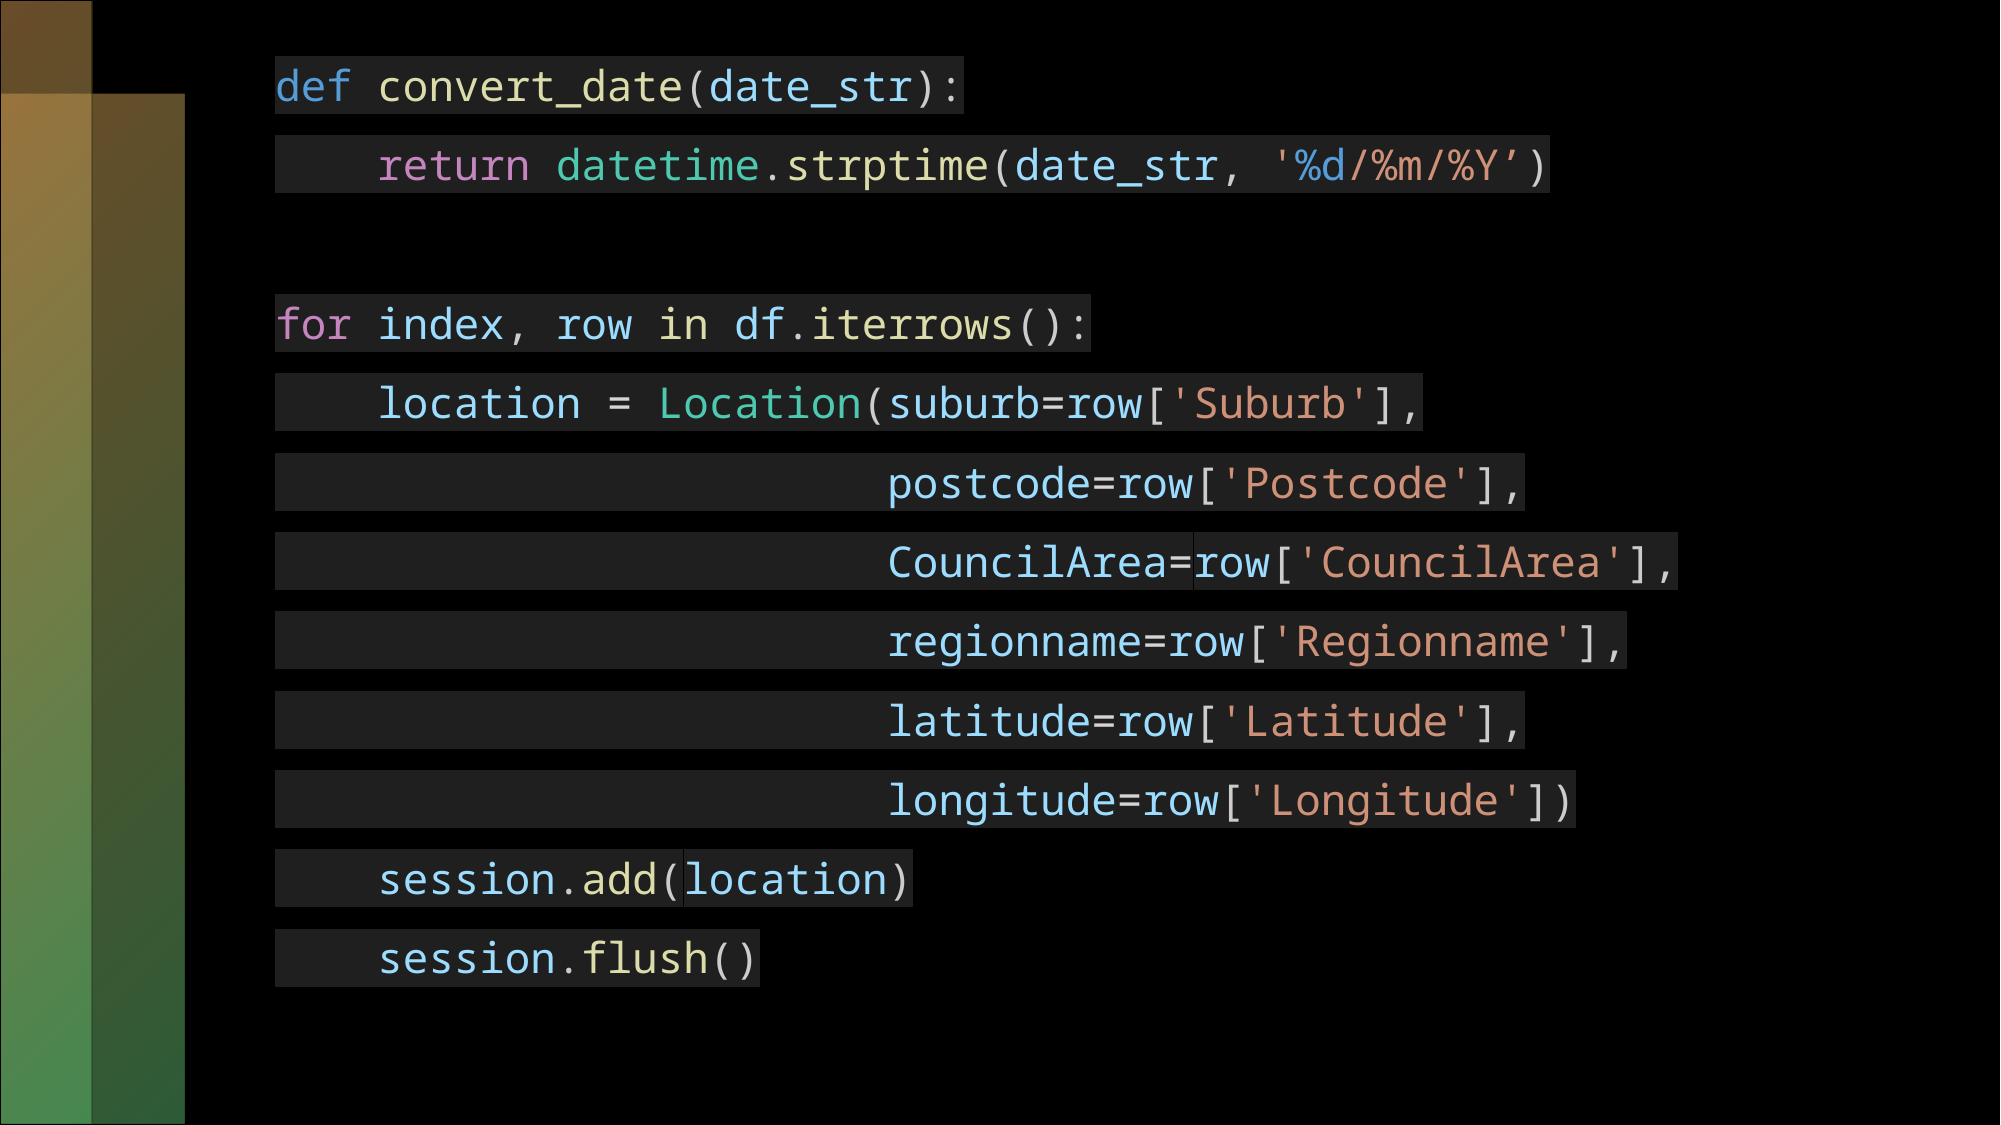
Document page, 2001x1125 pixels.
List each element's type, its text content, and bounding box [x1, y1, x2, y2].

list def convert_date(date_str): return datetime.strptime(date_str, '%d/%m/%Y’) for index, row in df.iterrows(): location = Location(suburb=row['Suburb'], postcode=row['Postcode'], CouncilArea=row['CouncilArea'], regionname=row['Regionname'], latitude=row['Latitude'], longitude=row['Longitude']) session.add(location) session.flush() [260, 46, 1817, 999]
